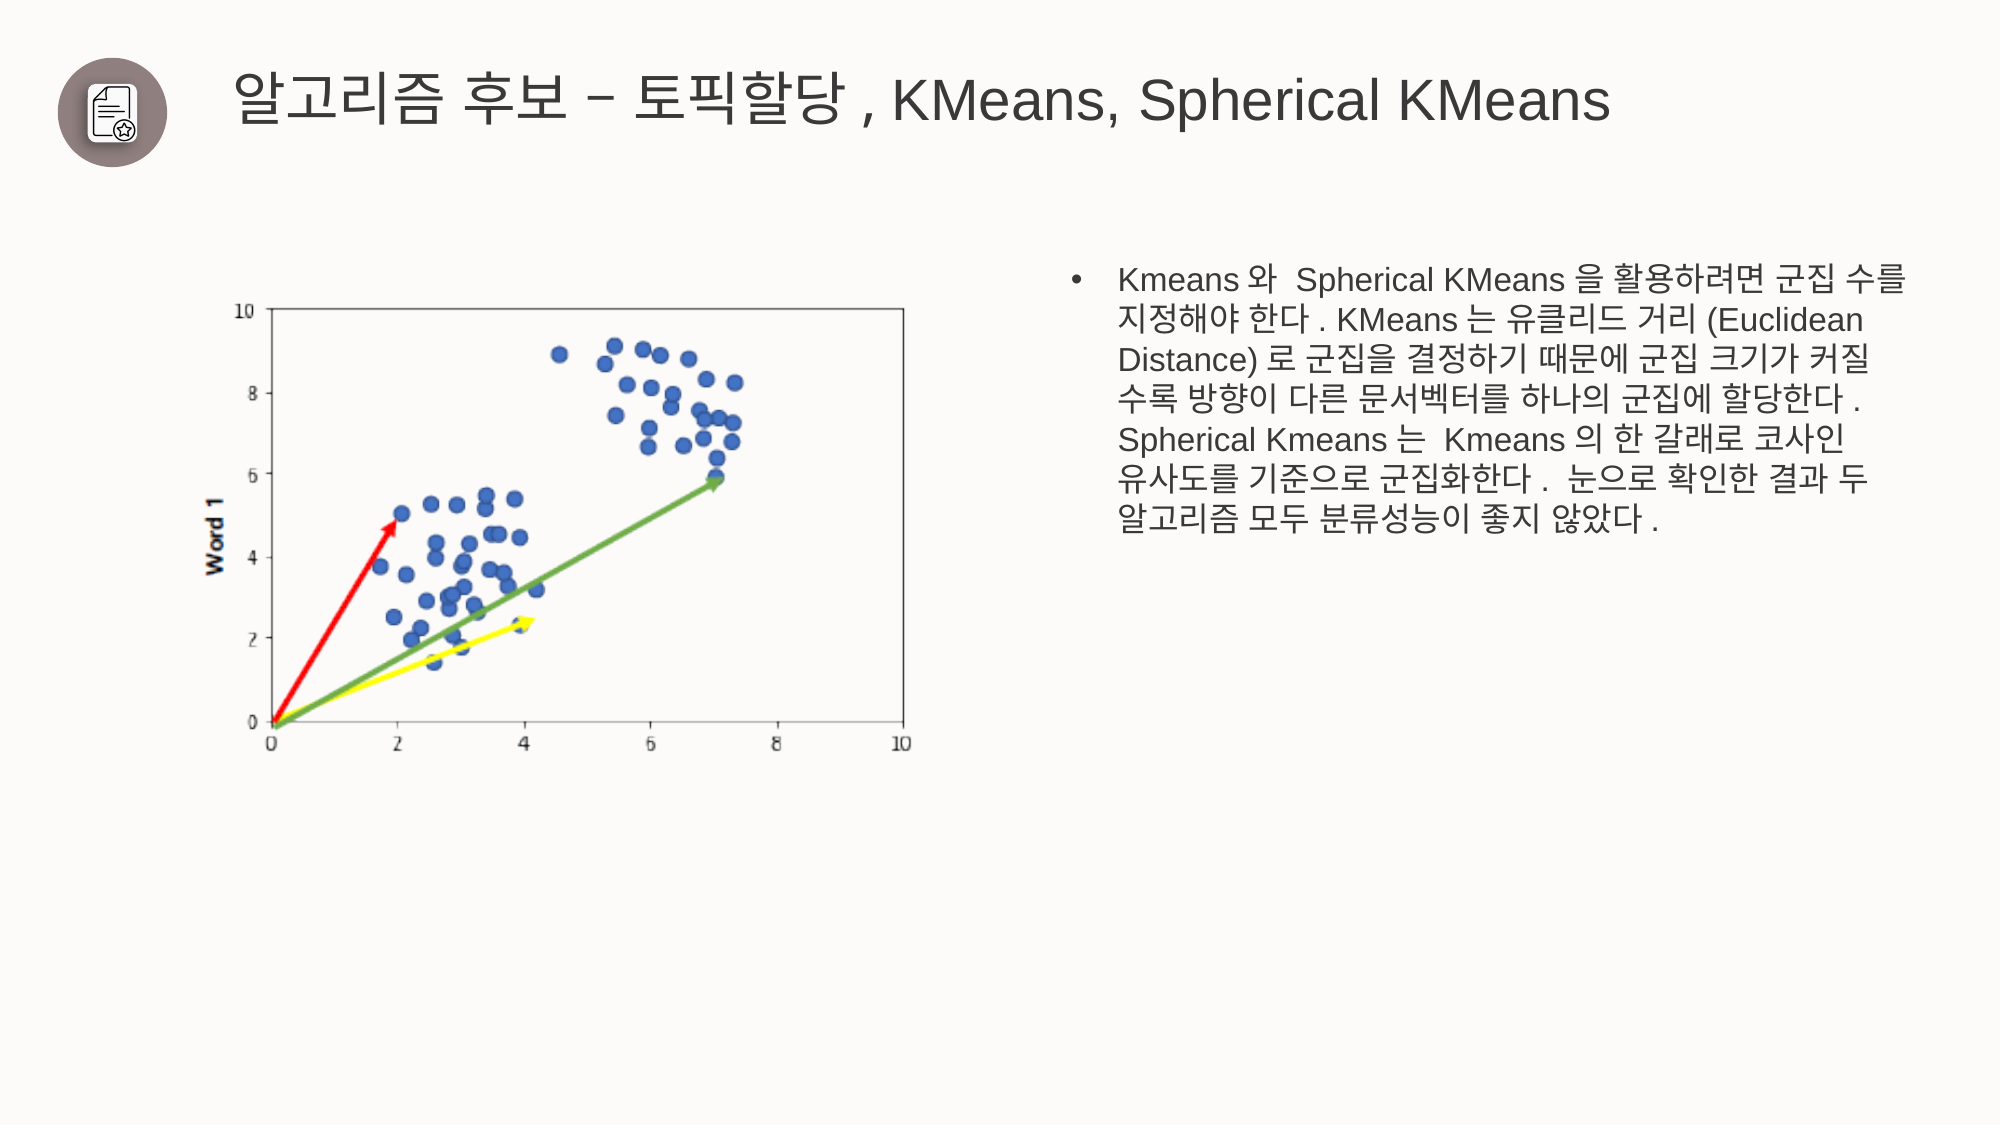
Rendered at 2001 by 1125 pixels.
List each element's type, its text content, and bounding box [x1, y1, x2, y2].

text_box [56, 56, 169, 169]
text_box Kmeans와 Spherical KMeans을 활용하려면 군집 수를 지정해야 한다. KMeans는 유클리드 거리(Euclidean Distance)로 군집을 결정하기 때문에 군집 크기가 커질 수록 방향이 다른 문서벡터를 하나의 군집에 할당한다. Spherical Kmeans는 Kmeans의 한 갈래로 코사인 유사도를 기준으로 군집화한다. 눈으로 확인한 결과 두 알고리즘 모두 분류성능이 좋지 않았다. [1056, 251, 1945, 591]
text_box 알고리즘 후보 – 토픽할당, KMeans, Spherical KMeans [217, 54, 1628, 210]
picture [87, 83, 138, 143]
picture [159, 250, 970, 782]
